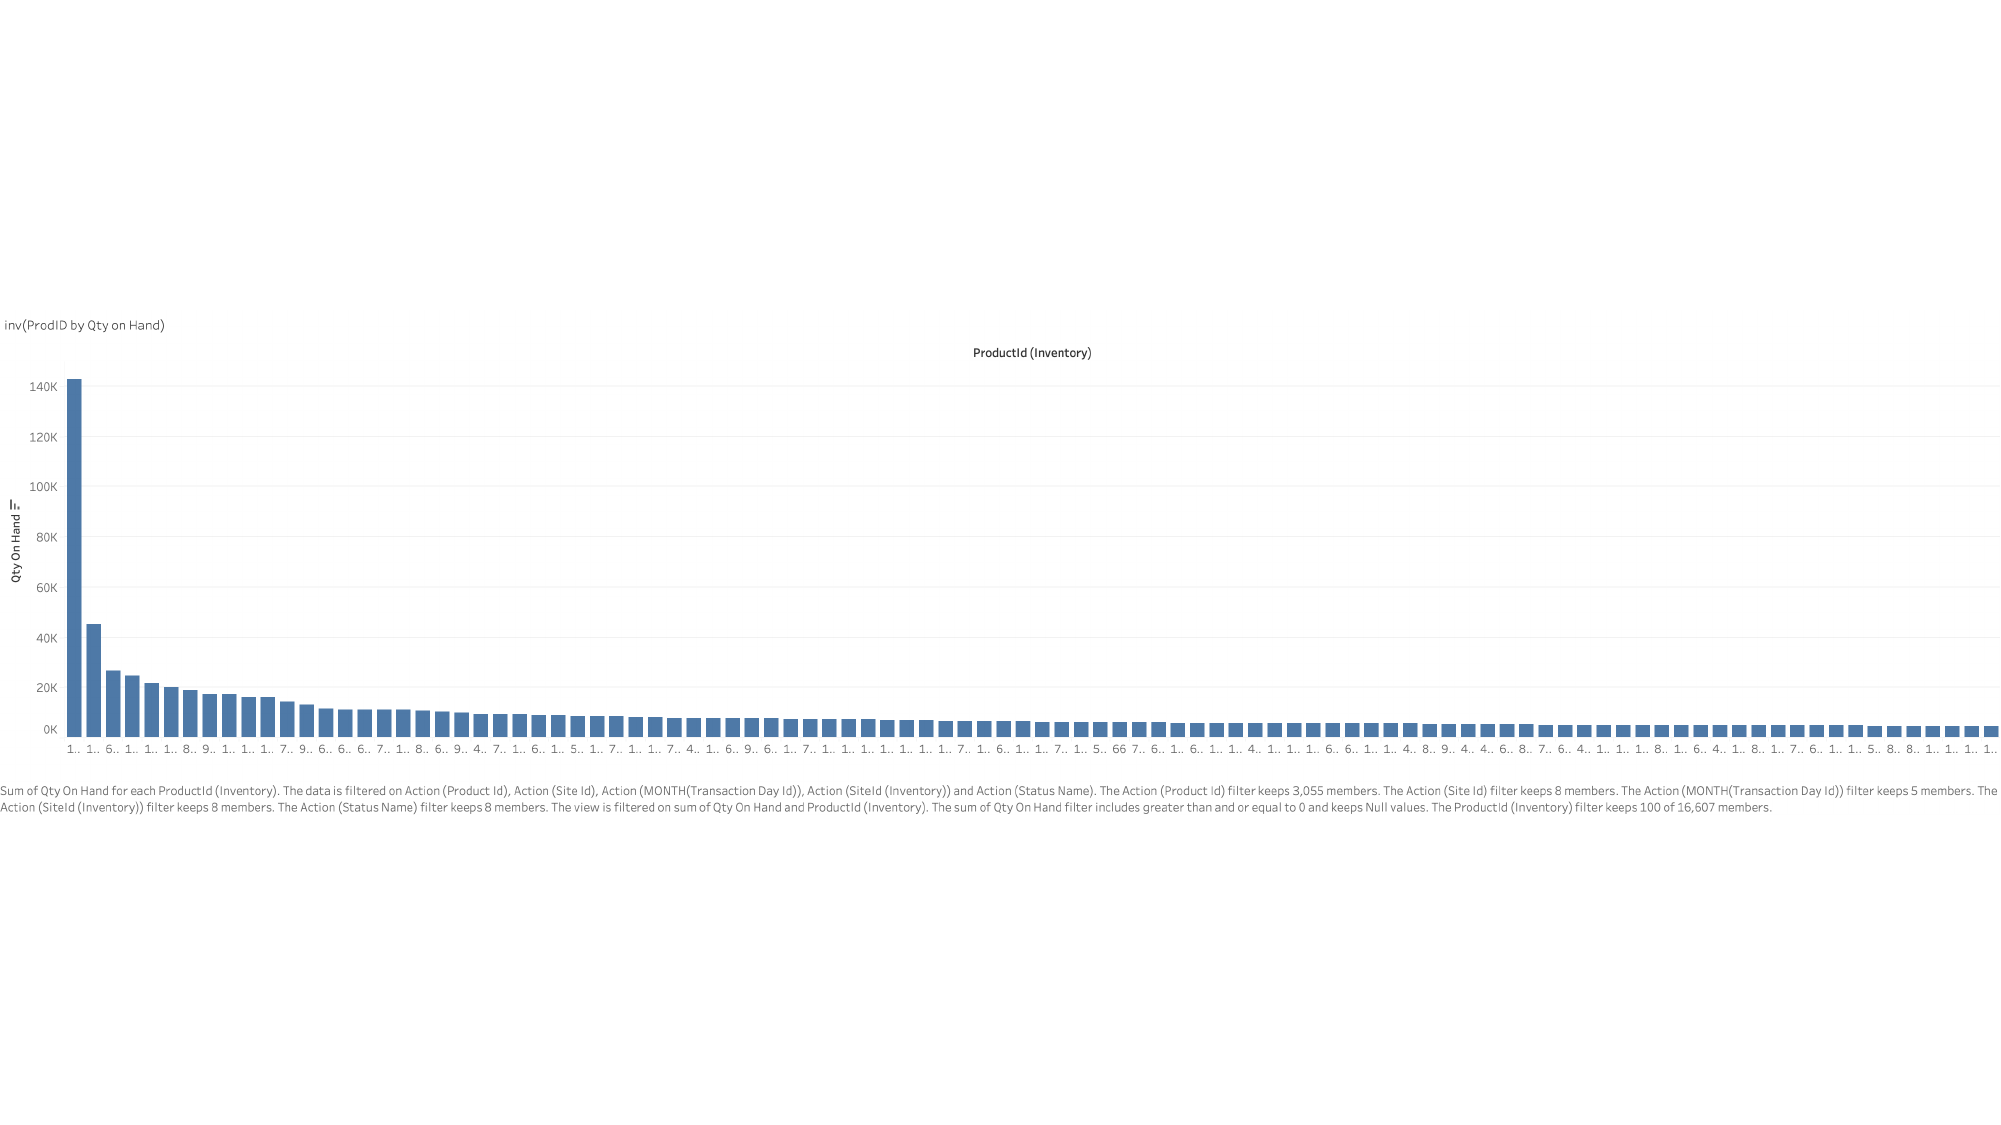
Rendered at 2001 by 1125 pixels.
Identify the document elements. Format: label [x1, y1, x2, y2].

picture [0, 310, 2000, 815]
